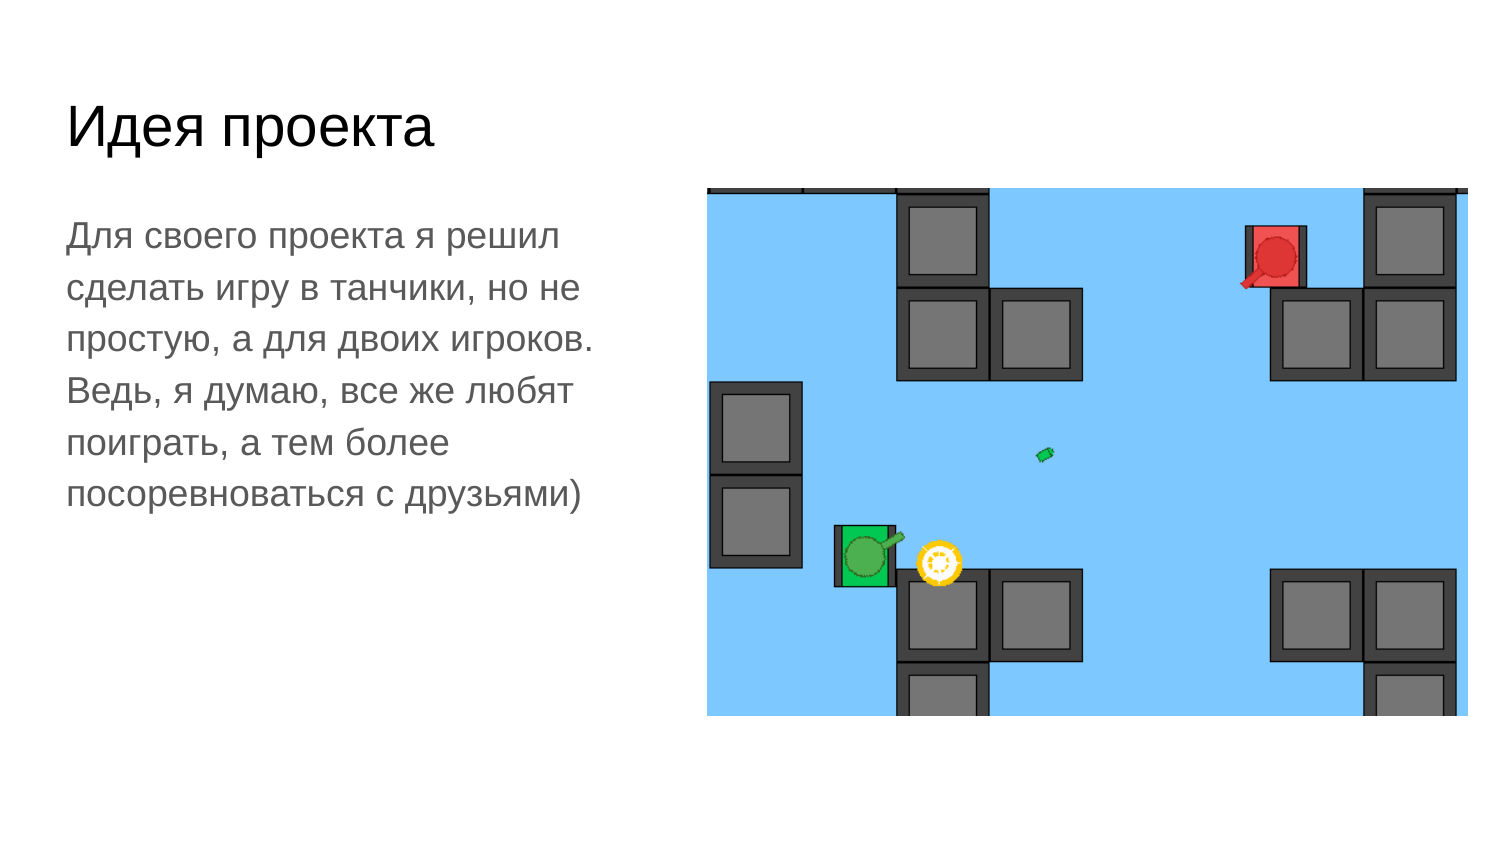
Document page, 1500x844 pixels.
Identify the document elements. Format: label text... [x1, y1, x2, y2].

title Идея проекта [51, 72, 1449, 167]
picture [707, 188, 1469, 716]
list Для своего проекта я решил сделать игру в танчики, но не простую, а для двоих игроков. Ведь, я думаю, все же любят поиграть, а тем более посоревноваться с друзьями) [51, 189, 690, 750]
